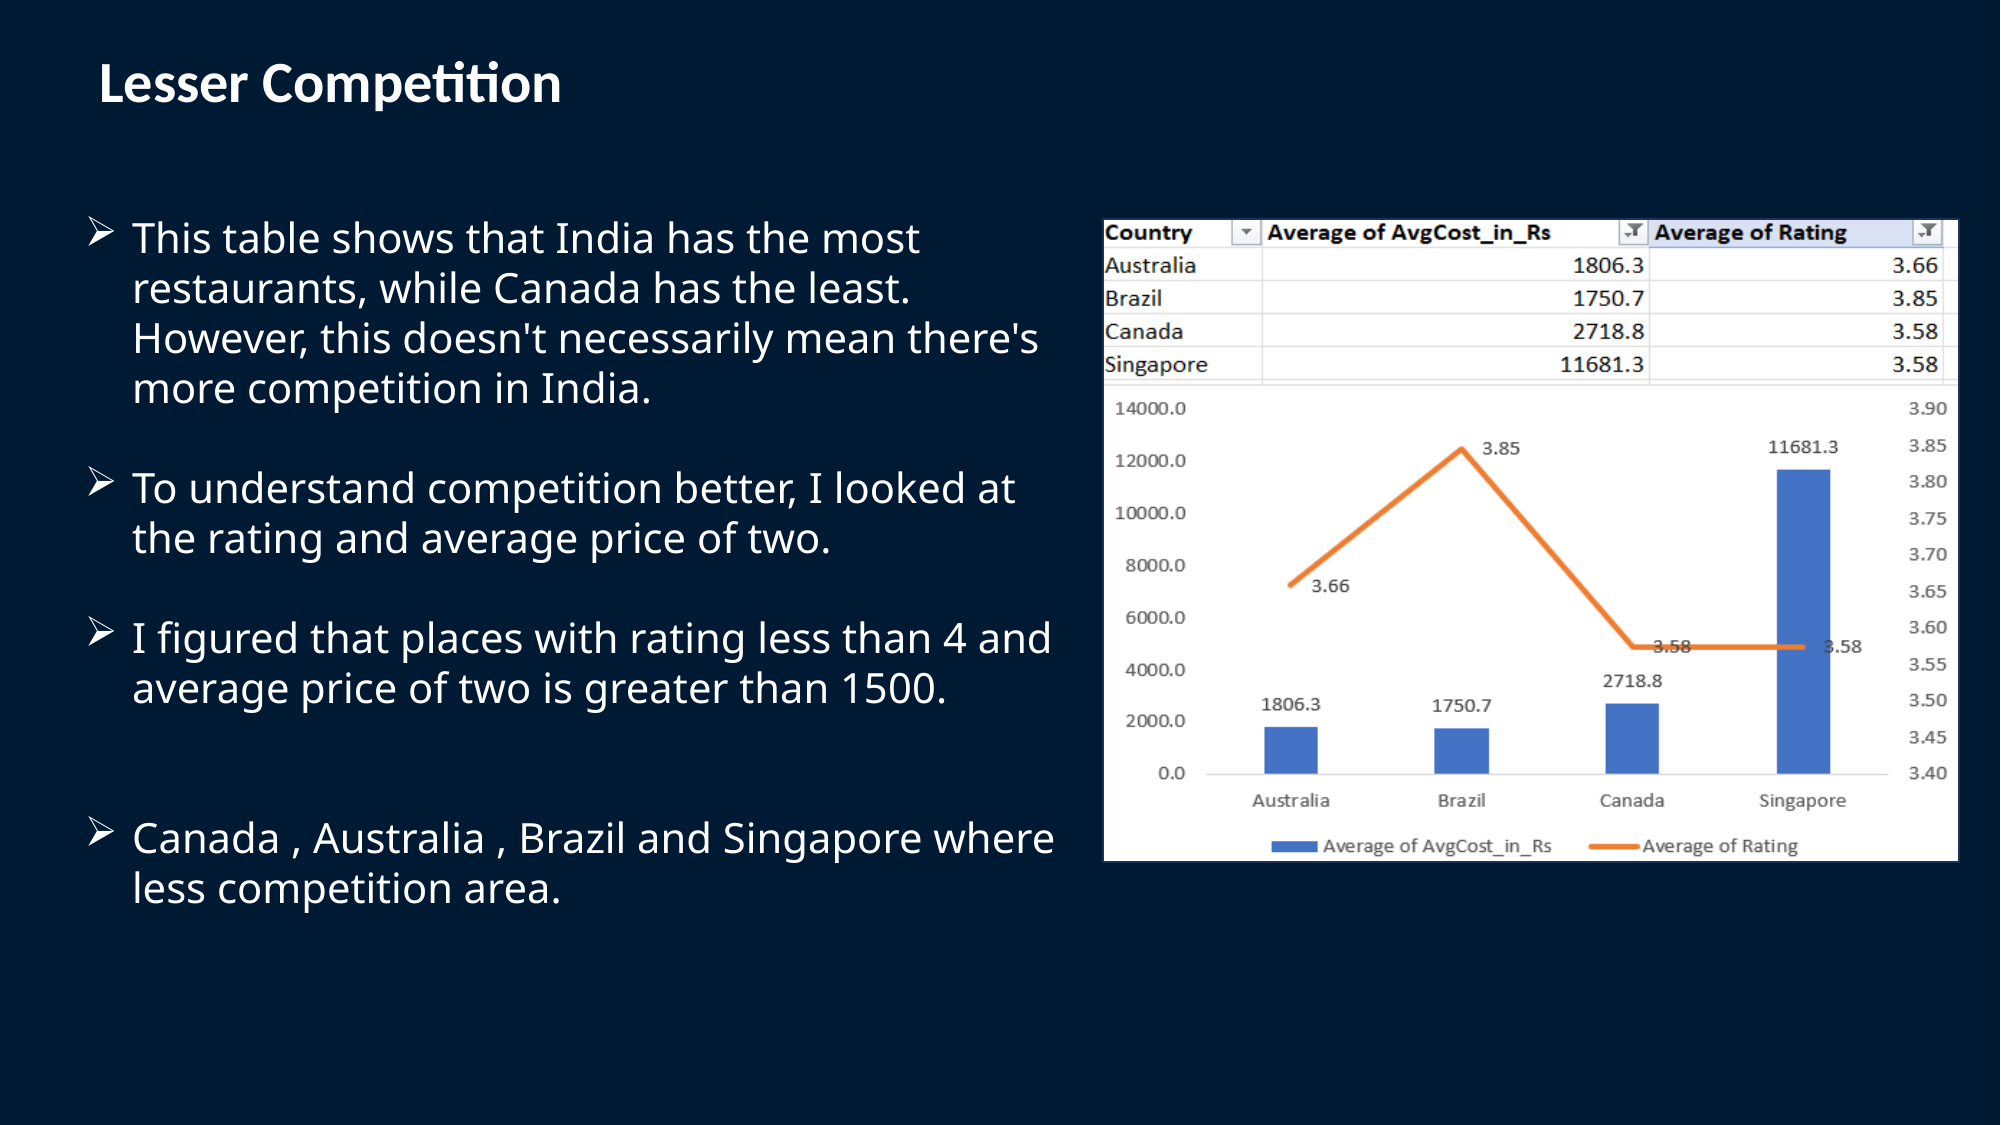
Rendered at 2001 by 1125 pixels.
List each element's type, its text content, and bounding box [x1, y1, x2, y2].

text_box Lesser Competition [84, 37, 637, 122]
text_box This table shows that India has the most restaurants, while Canada has the least. However, this doesn't necessarily mean there's more competition in India. To understand competition better, I looked at the rating and average price of two. I figured that places with rating less than 4 and average price of two is greater than 1500. Canada , Australia , Brazil and Singapore where less competition area. [70, 203, 1075, 964]
text_box [1102, 218, 1960, 863]
